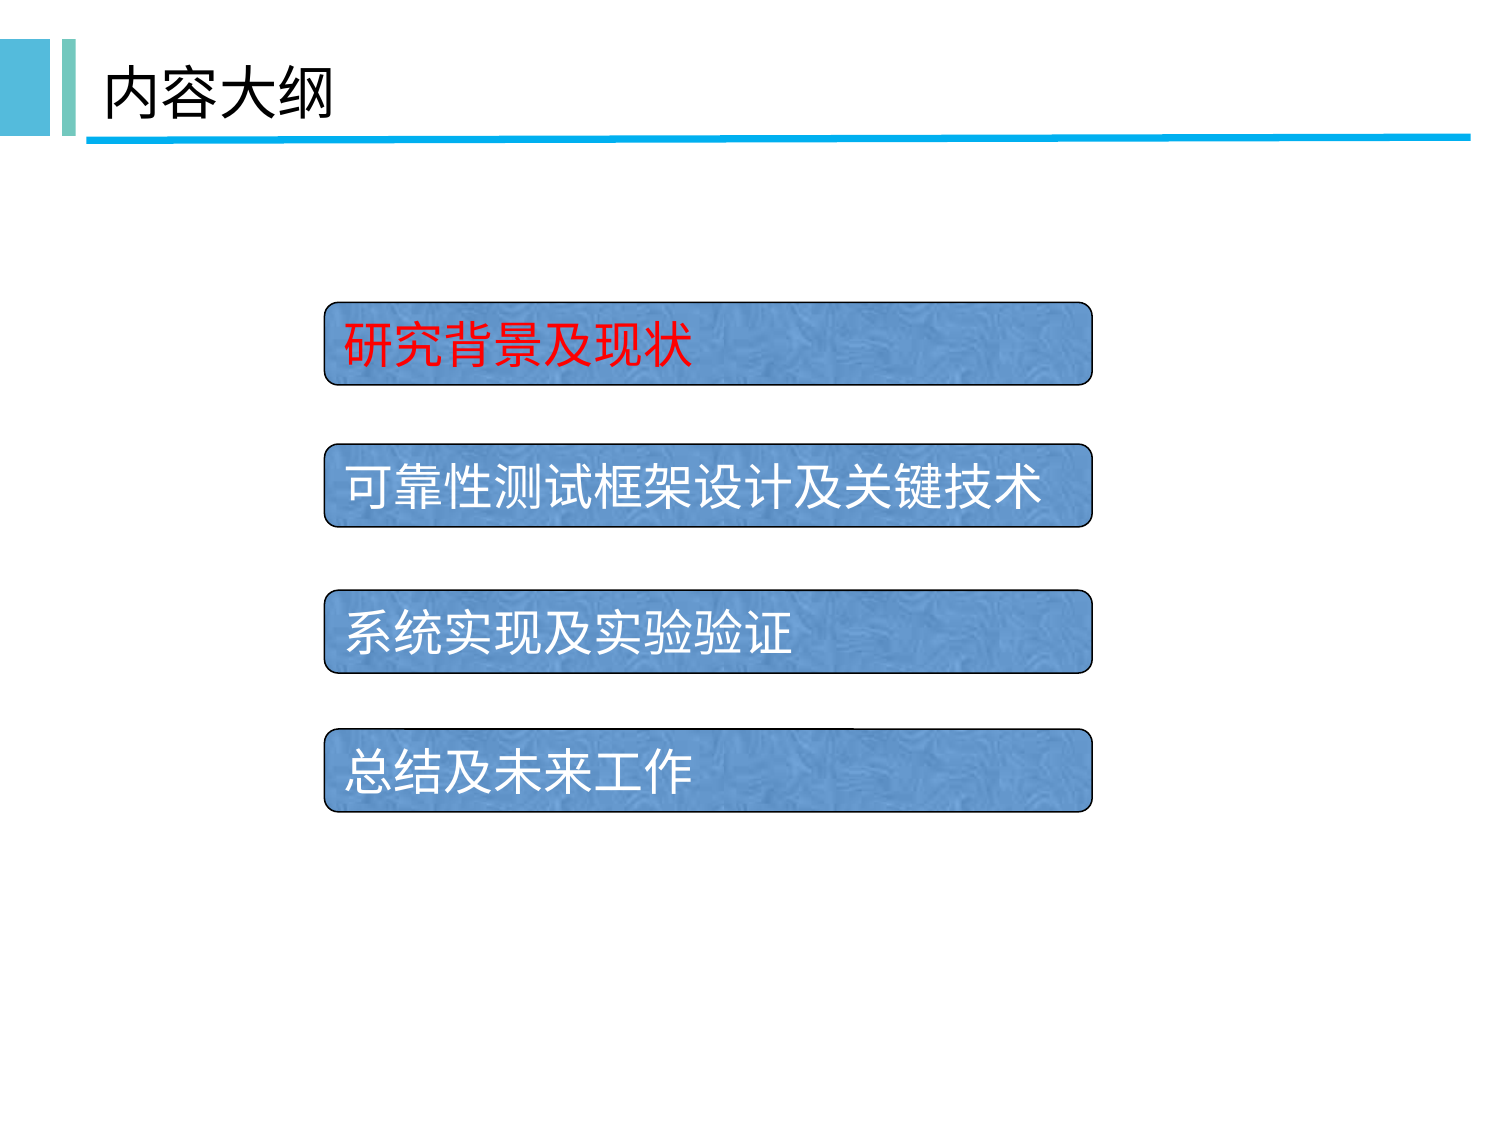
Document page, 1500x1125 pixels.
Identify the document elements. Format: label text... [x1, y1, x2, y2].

text_box 系统实现及实验验证 [324, 590, 1093, 674]
text_box 总结及未来工作 [324, 728, 1093, 812]
text_box 可靠性测试框架设计及关键技术 [324, 444, 1093, 527]
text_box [86, 137, 1471, 141]
title 内容大纲 [87, 39, 1426, 136]
text_box 研究背景及现状 [324, 302, 1093, 385]
